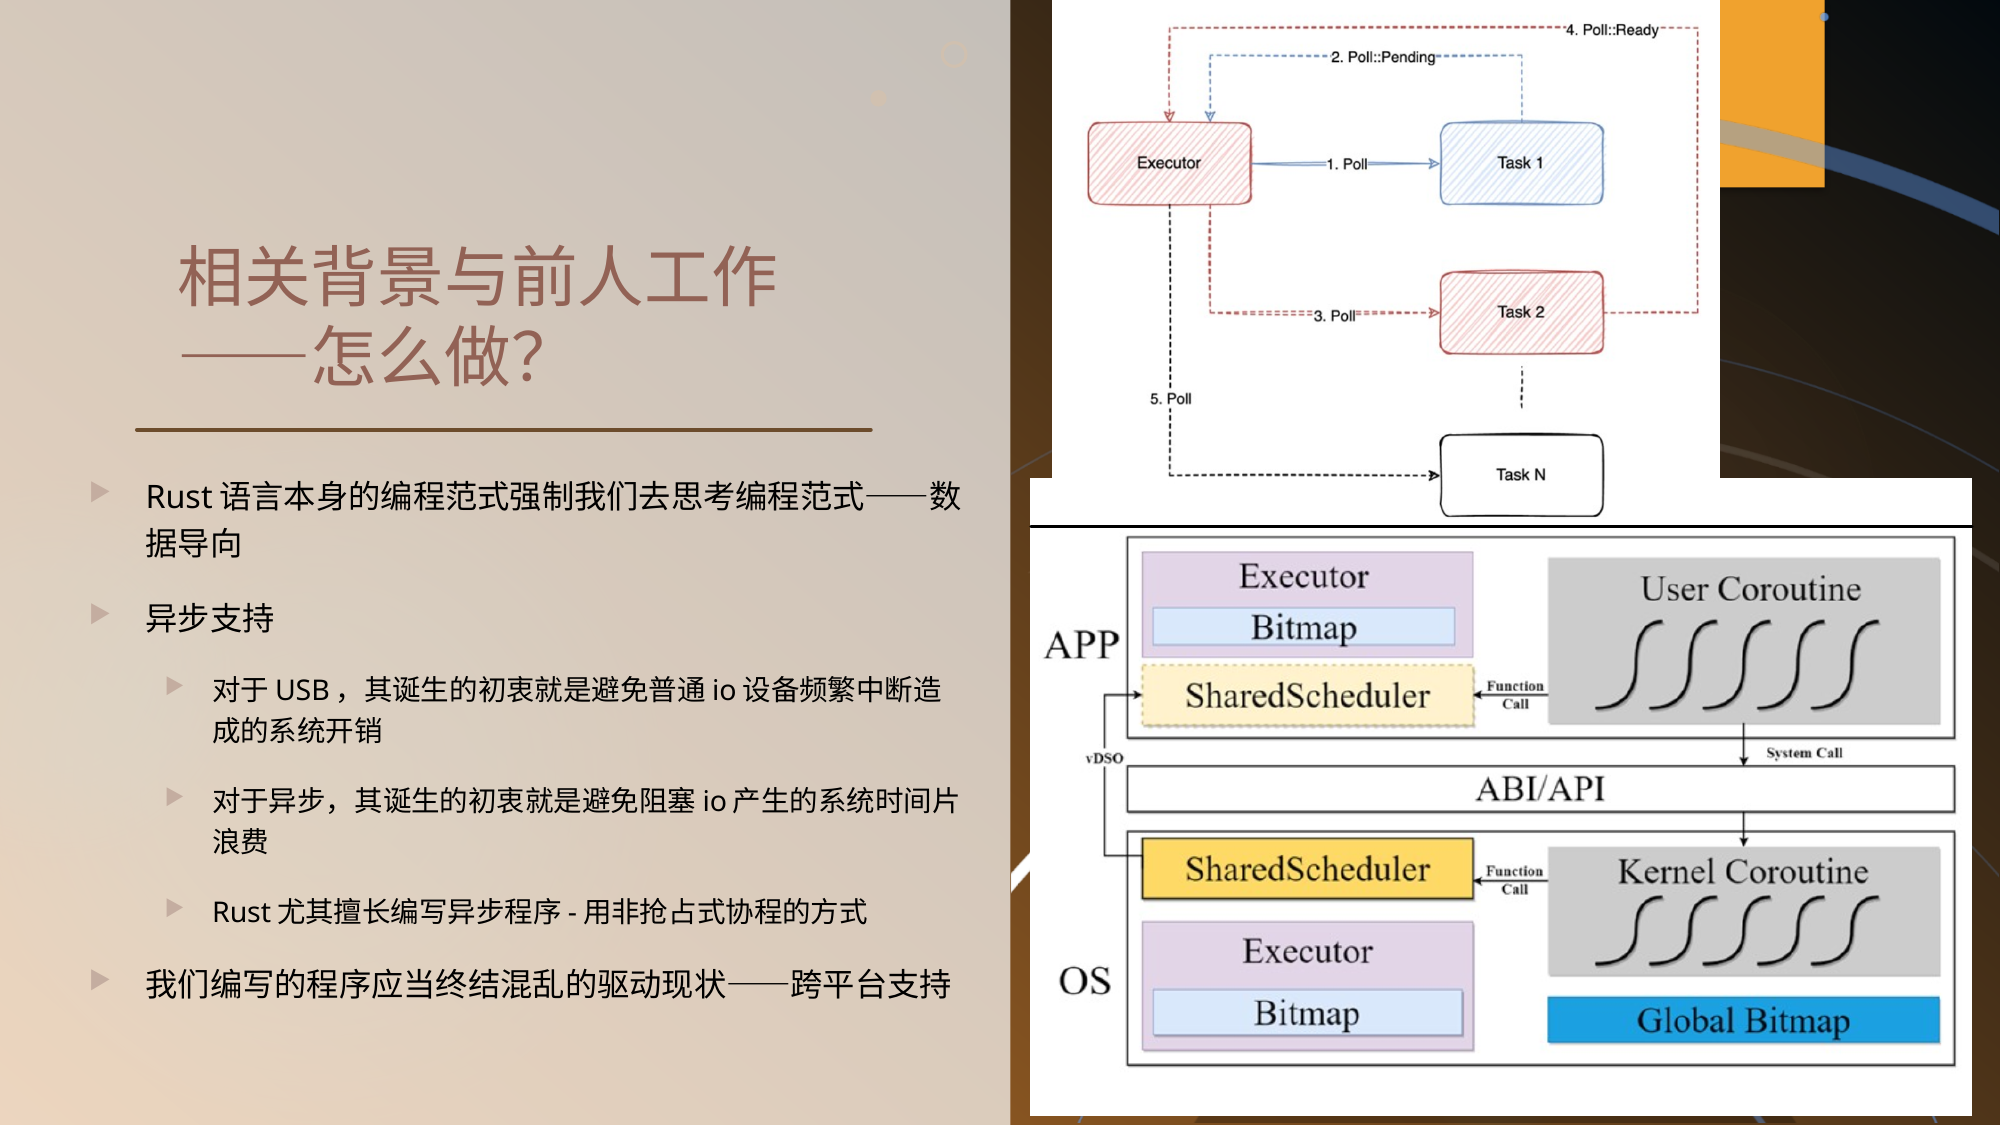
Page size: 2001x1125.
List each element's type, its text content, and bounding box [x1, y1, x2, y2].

text_box 相关背景与前人工作 ——怎么做？ [162, 84, 896, 403]
picture [1011, 0, 1999, 1125]
list Rust语言本身的编程范式强制我们去思考编程范式——数据导向 异步支持 对于USB，其诞生的初衷就是避免普通io设备频繁中断造成的系统开销 对于异步，其诞生的初衷就是避免阻塞io产生的系统时间片浪费 Rust尤其擅长编写异步程序-用非抢占式协程的方式 我们编写的程序应当终结混乱的驱动现状——跨平台支持 [73, 461, 984, 1020]
